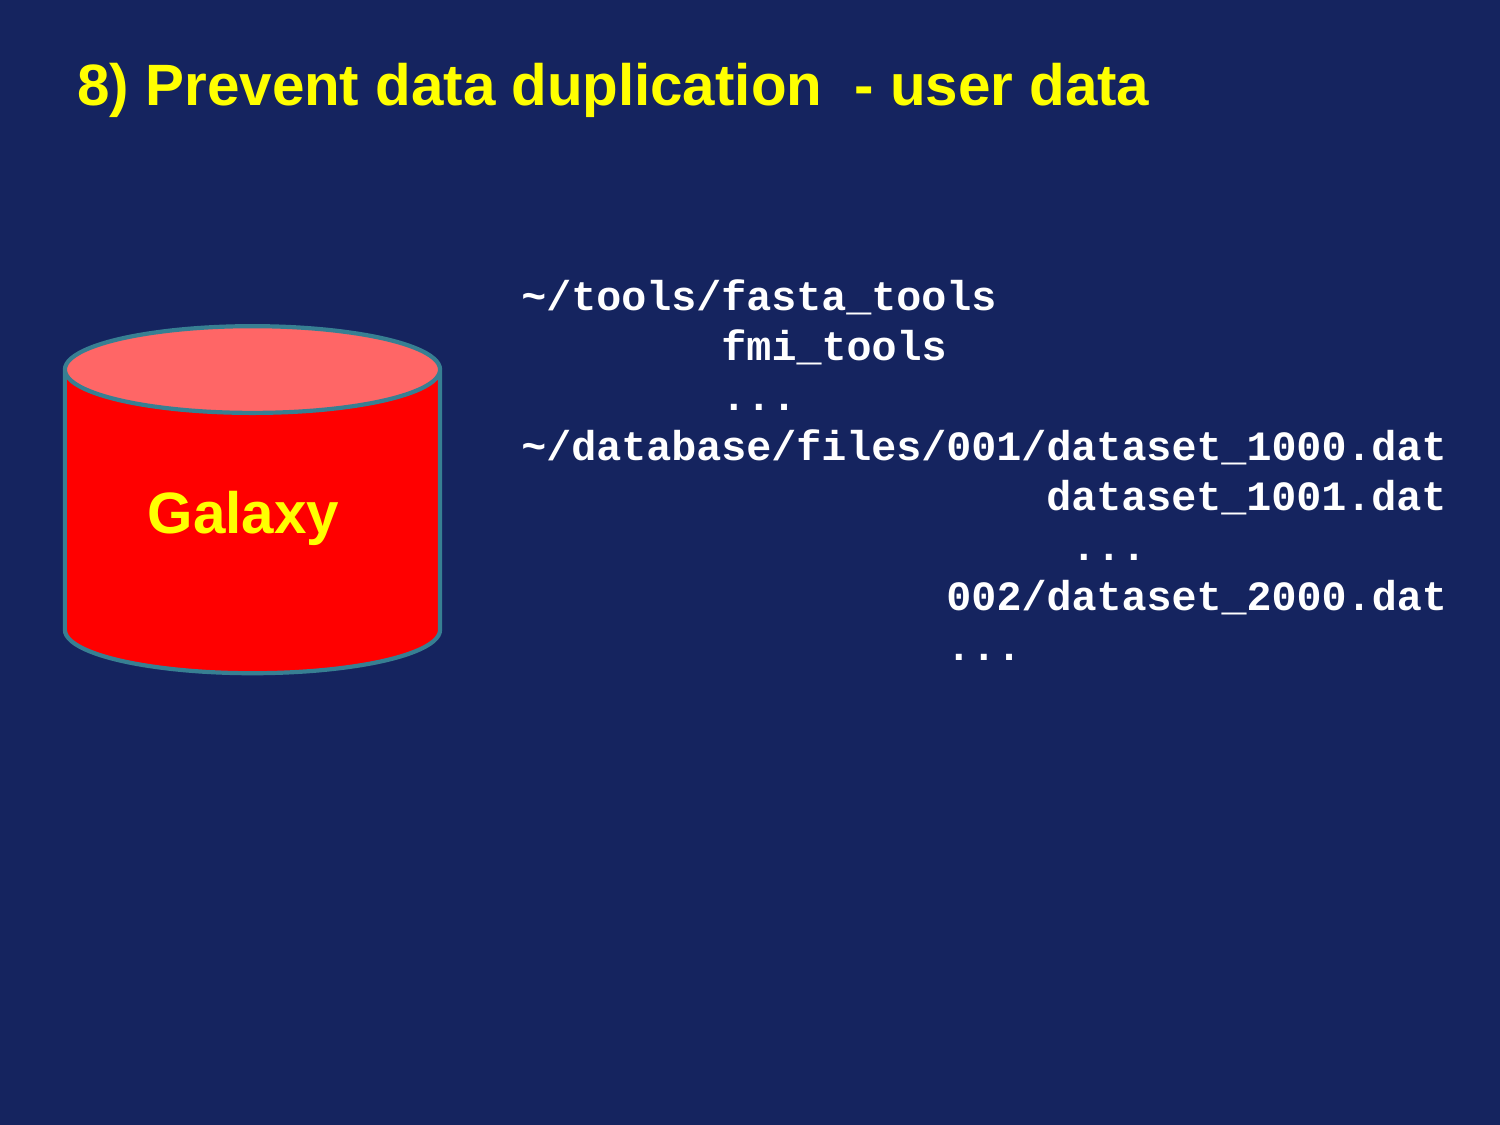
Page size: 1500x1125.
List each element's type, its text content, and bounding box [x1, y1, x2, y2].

text_box Galaxy [132, 468, 381, 553]
text_box ~/tools/fasta_tools fmi_tools ... ~/database/files/001/dataset_1000.dat dataset_1001.dat ... 002/dataset_2000.dat ... [506, 261, 1462, 677]
text_box [64, 326, 441, 674]
text_box 8) Prevent data duplication - user data [62, 39, 1178, 125]
